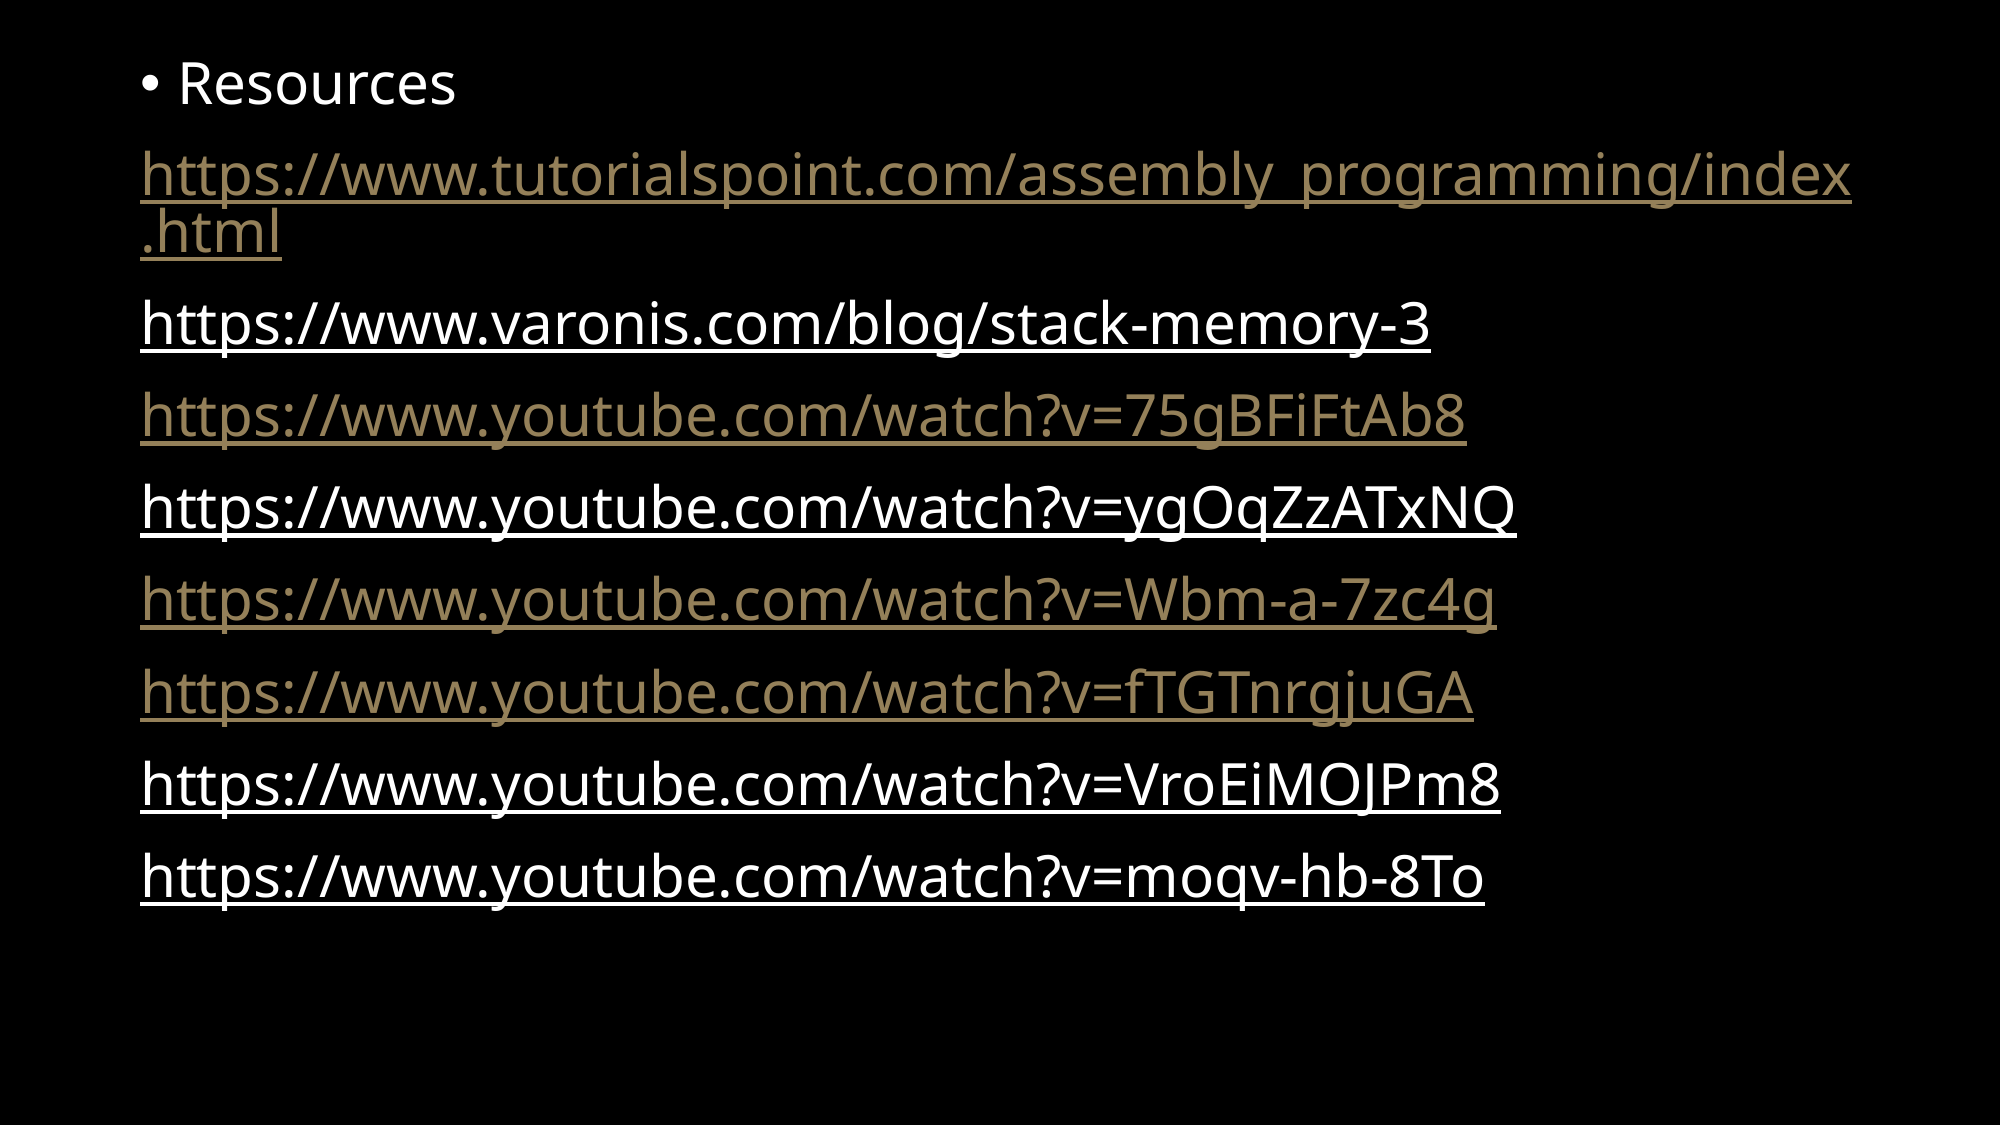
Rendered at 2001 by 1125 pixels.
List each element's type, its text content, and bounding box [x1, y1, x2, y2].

list Resources https://www.tutorialspoint.com/assembly_programming/index.html https://www.varonis.com/blog/stack-memory-3 https://www.youtube.com/watch?v=75gBFiFtAb8 https://www.youtube.com/watch?v=ygOqZzATxNQ https://www.youtube.com/watch?v=Wbm-a-7zc4g https://www.youtube.com/watch?v=fTGTnrgjuGA https://www.youtube.com/watch?v=VroEiMOJPm8 https://www.youtube.com/watch?v=moqv-hb-8To [125, 47, 1875, 1000]
